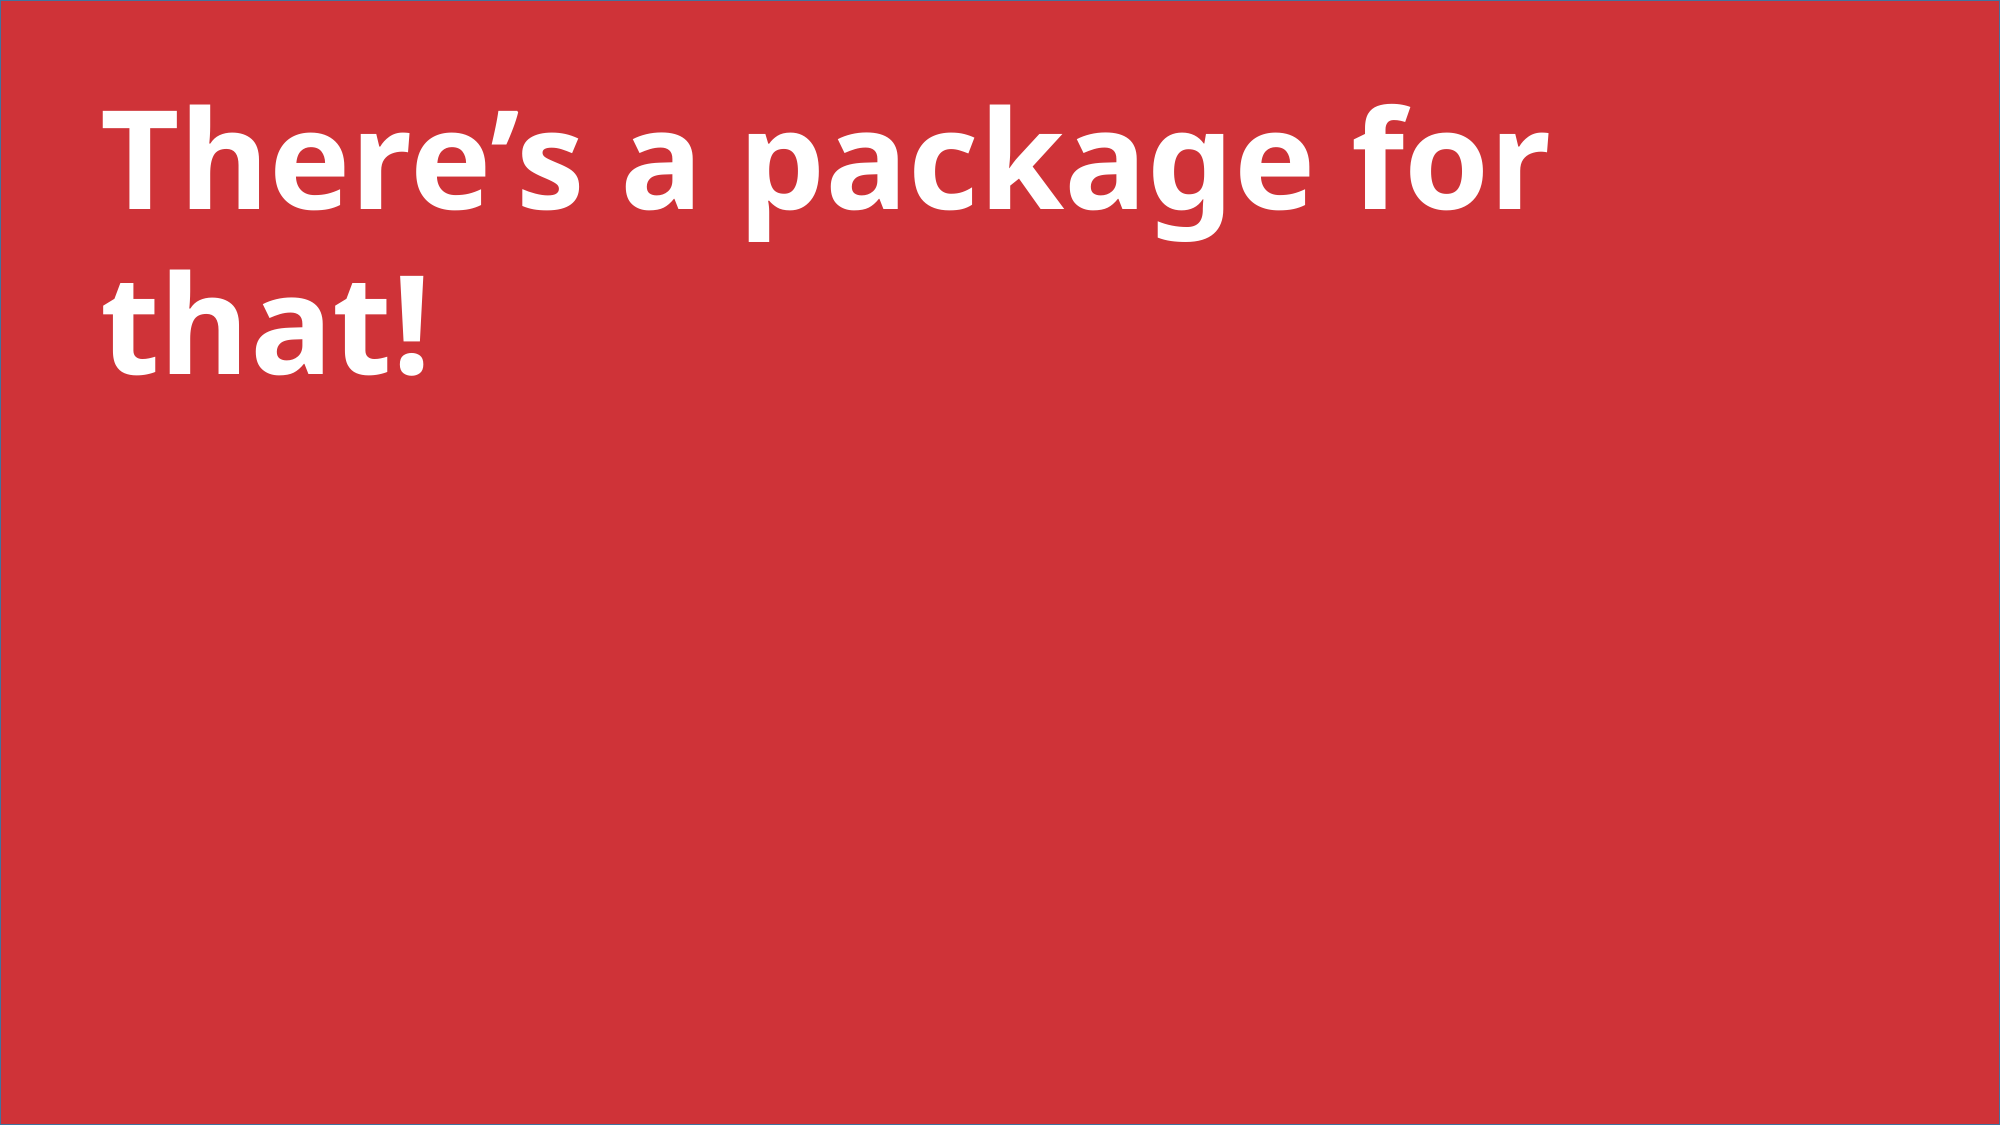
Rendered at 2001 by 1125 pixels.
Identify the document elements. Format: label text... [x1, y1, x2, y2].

text_box [0, 0, 2000, 1125]
text_box There’s a package for that! [85, 64, 1780, 410]
